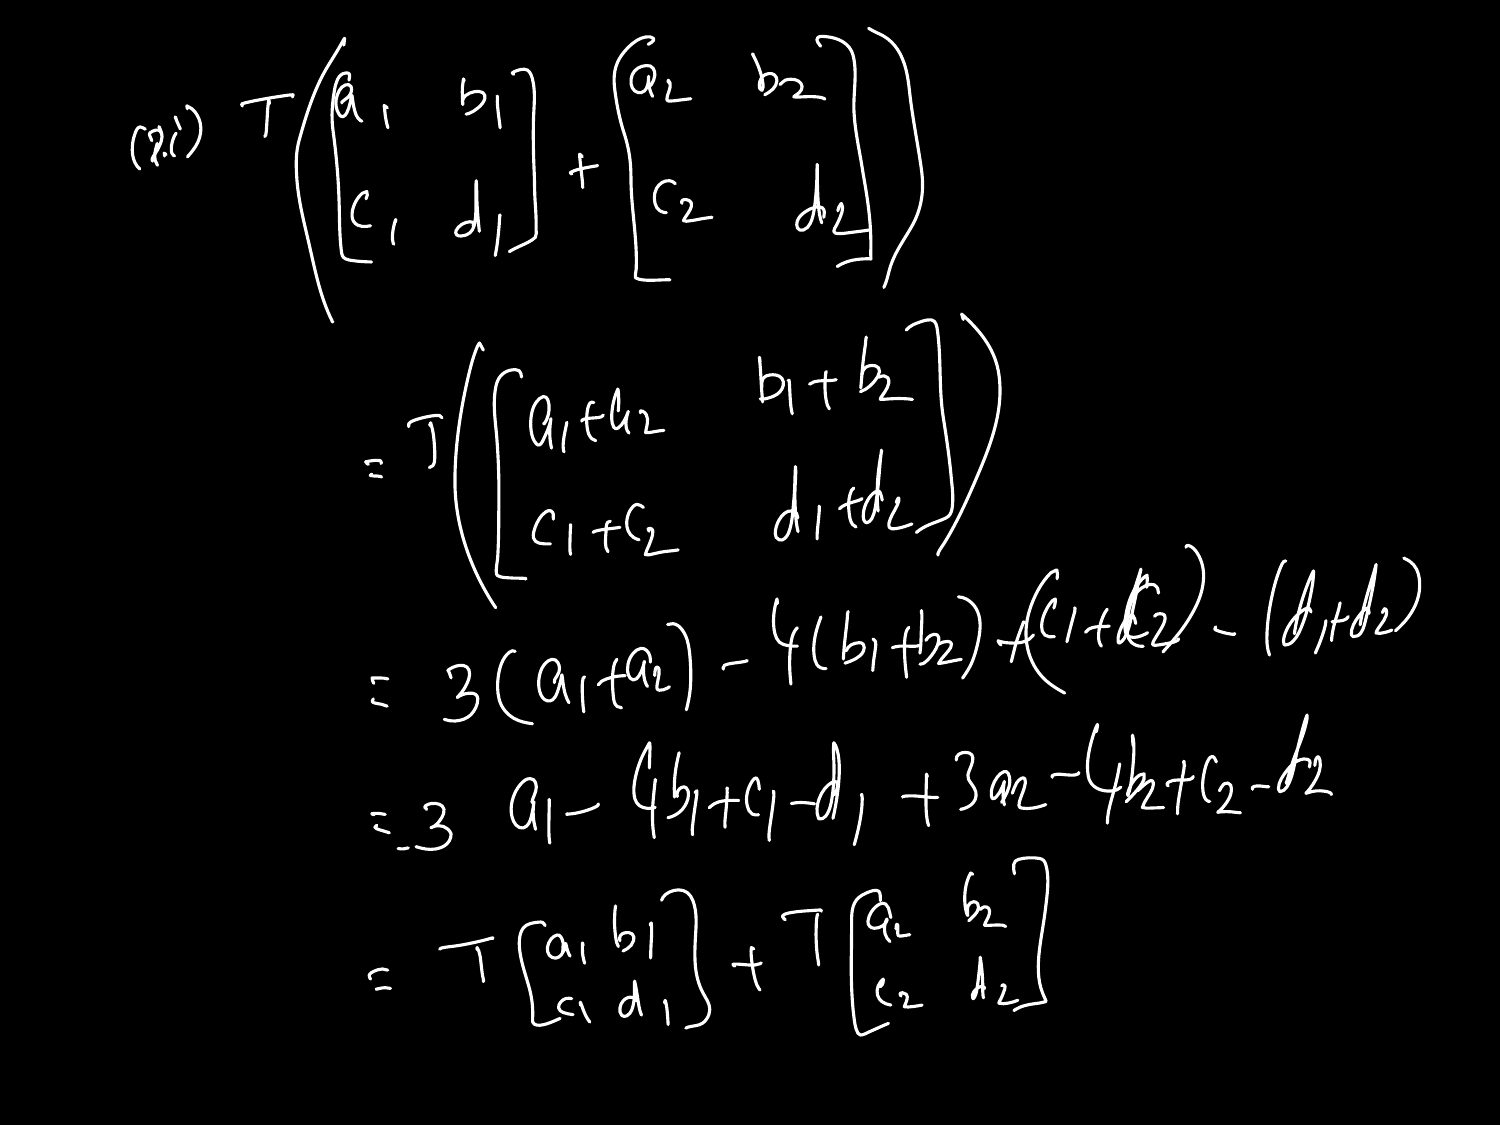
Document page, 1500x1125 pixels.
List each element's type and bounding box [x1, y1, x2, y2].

text_box [533, 510, 554, 544]
text_box [241, 94, 294, 137]
text_box [667, 786, 689, 818]
text_box [611, 389, 630, 434]
text_box [775, 466, 799, 540]
text_box [374, 825, 390, 833]
text_box [1252, 785, 1269, 790]
text_box [494, 369, 526, 580]
text_box [619, 981, 642, 1017]
text_box [1217, 783, 1241, 813]
text_box [511, 778, 537, 830]
text_box [654, 667, 670, 691]
text_box [877, 979, 891, 1006]
text_box [1395, 558, 1420, 631]
text_box [692, 790, 697, 835]
text_box [872, 638, 876, 671]
text_box [614, 36, 676, 281]
text_box [462, 78, 485, 115]
text_box [372, 677, 388, 684]
text_box [171, 133, 177, 156]
text_box [408, 415, 442, 468]
text_box [626, 504, 644, 540]
text_box [1283, 570, 1314, 646]
text_box [851, 890, 891, 1036]
text_box [1052, 772, 1079, 778]
text_box [1118, 569, 1159, 647]
text_box [782, 910, 822, 920]
text_box [906, 314, 1001, 556]
text_box [868, 28, 923, 288]
text_box [888, 497, 912, 529]
text_box [1152, 545, 1204, 652]
text_box [920, 596, 981, 679]
text_box [752, 53, 777, 95]
text_box [365, 460, 382, 465]
text_box [839, 488, 863, 528]
text_box [860, 337, 913, 400]
text_box [1126, 735, 1164, 809]
text_box [709, 787, 739, 828]
text_box [1351, 564, 1377, 637]
text_box [149, 126, 163, 166]
text_box [538, 659, 569, 703]
text_box [392, 219, 396, 245]
text_box [895, 924, 910, 937]
text_box [633, 742, 656, 838]
text_box [813, 616, 827, 669]
text_box [674, 752, 680, 798]
text_box [455, 180, 480, 236]
text_box [530, 396, 552, 449]
text_box [796, 164, 825, 231]
text_box [998, 569, 1065, 694]
text_box [1085, 609, 1110, 647]
text_box [563, 422, 567, 452]
text_box [991, 771, 1010, 805]
text_box [1266, 560, 1286, 656]
text_box [1012, 777, 1046, 809]
text_box [816, 36, 871, 267]
text_box [980, 906, 1006, 927]
text_box [132, 126, 146, 169]
text_box [892, 610, 922, 678]
text_box [519, 922, 574, 1026]
text_box [661, 889, 710, 1029]
text_box [780, 79, 825, 100]
text_box [759, 357, 784, 402]
text_box [843, 611, 865, 664]
text_box [773, 598, 798, 685]
text_box [733, 947, 762, 990]
text_box [645, 528, 679, 555]
text_box [296, 38, 372, 322]
text_box [581, 402, 604, 441]
text_box [593, 521, 620, 552]
text_box [444, 665, 478, 722]
text_box [352, 191, 371, 227]
text_box [723, 660, 748, 670]
text_box [570, 154, 598, 188]
text_box [900, 992, 923, 1008]
text_box [509, 69, 537, 252]
text_box [369, 968, 388, 980]
text_box [476, 947, 484, 982]
text_box [1214, 626, 1235, 635]
text_box [902, 774, 938, 826]
text_box [640, 410, 664, 433]
text_box [1376, 608, 1392, 634]
text_box [998, 984, 1018, 1004]
text_box [964, 873, 979, 921]
text_box [598, 659, 626, 708]
text_box [1013, 857, 1048, 1011]
text_box [746, 777, 760, 815]
text_box [566, 803, 599, 815]
text_box [631, 65, 655, 97]
text_box [1331, 602, 1349, 641]
text_box [956, 752, 977, 810]
text_box [454, 342, 496, 608]
text_box [1087, 724, 1121, 824]
text_box [809, 371, 837, 409]
text_box [972, 957, 985, 999]
text_box [186, 105, 201, 157]
text_box [863, 450, 883, 523]
text_box [667, 623, 691, 710]
text_box [1305, 756, 1332, 795]
text_box [614, 905, 634, 952]
text_box [372, 698, 388, 707]
text_box [627, 648, 651, 687]
text_box [817, 742, 840, 819]
text_box [854, 794, 863, 845]
text_box [1278, 715, 1311, 792]
text_box [666, 80, 691, 102]
text_box [416, 803, 452, 850]
text_box [1202, 756, 1217, 802]
text_box [681, 199, 713, 222]
text_box [384, 105, 388, 128]
text_box [497, 650, 533, 724]
text_box [1166, 761, 1194, 814]
